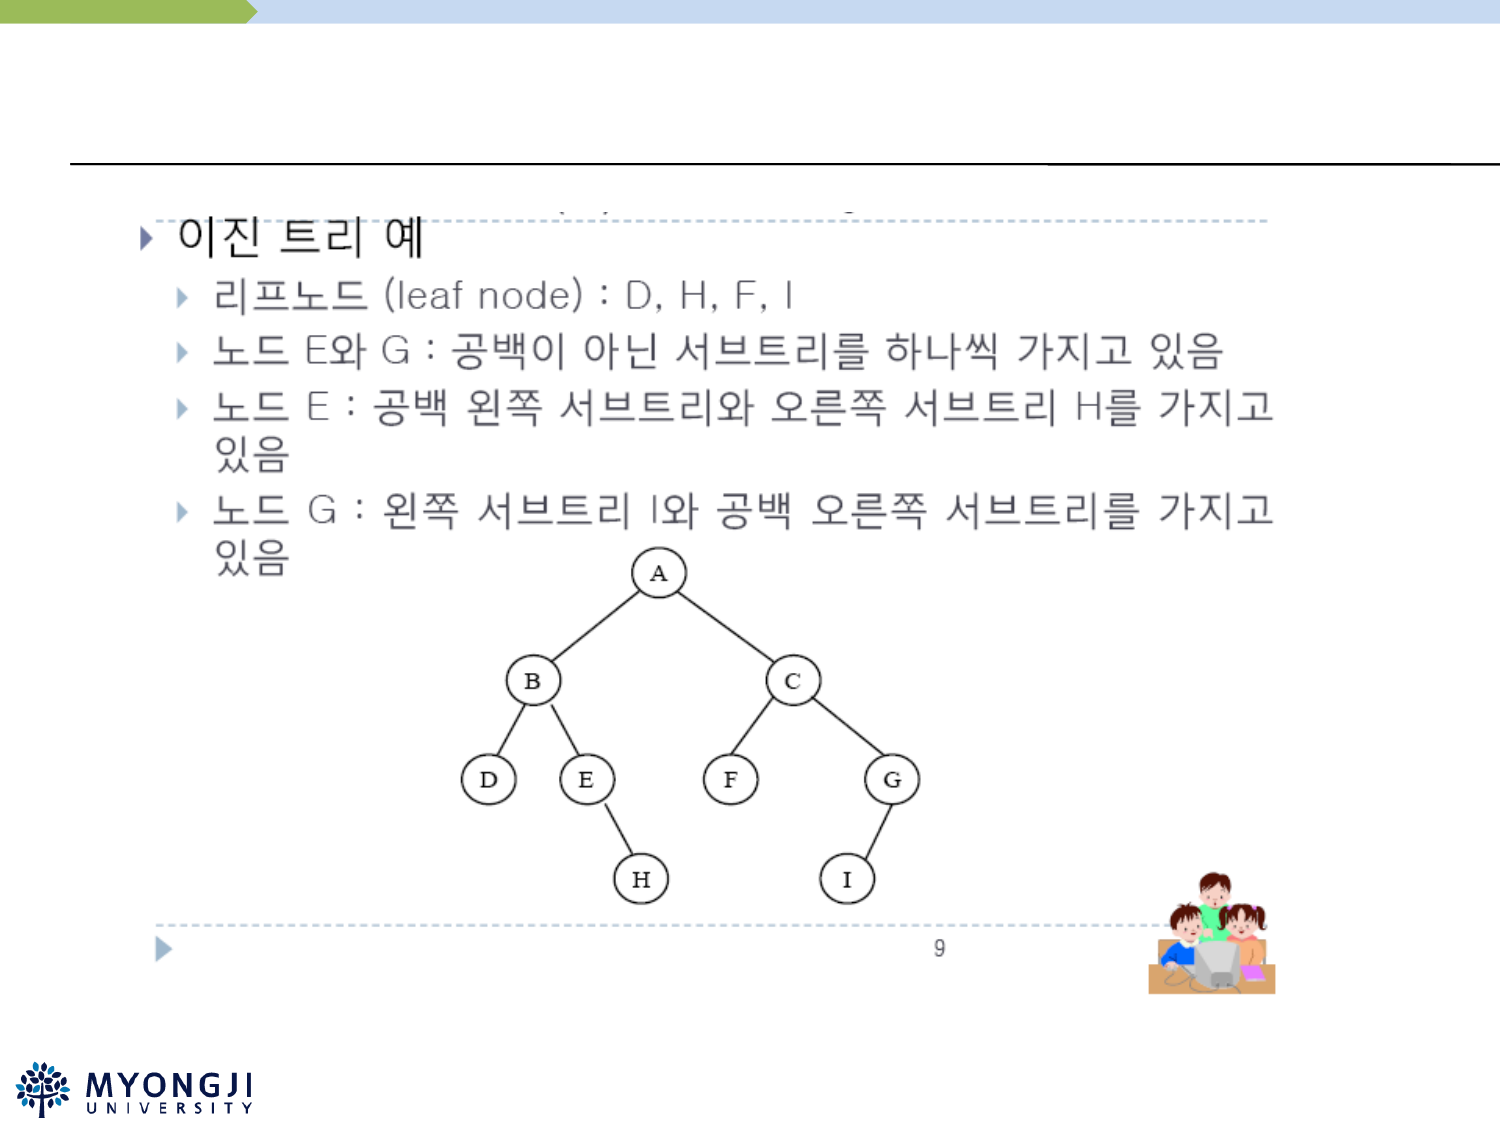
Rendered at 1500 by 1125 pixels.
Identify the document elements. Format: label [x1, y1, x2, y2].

picture [0, 1051, 321, 1125]
picture [124, 212, 1285, 999]
